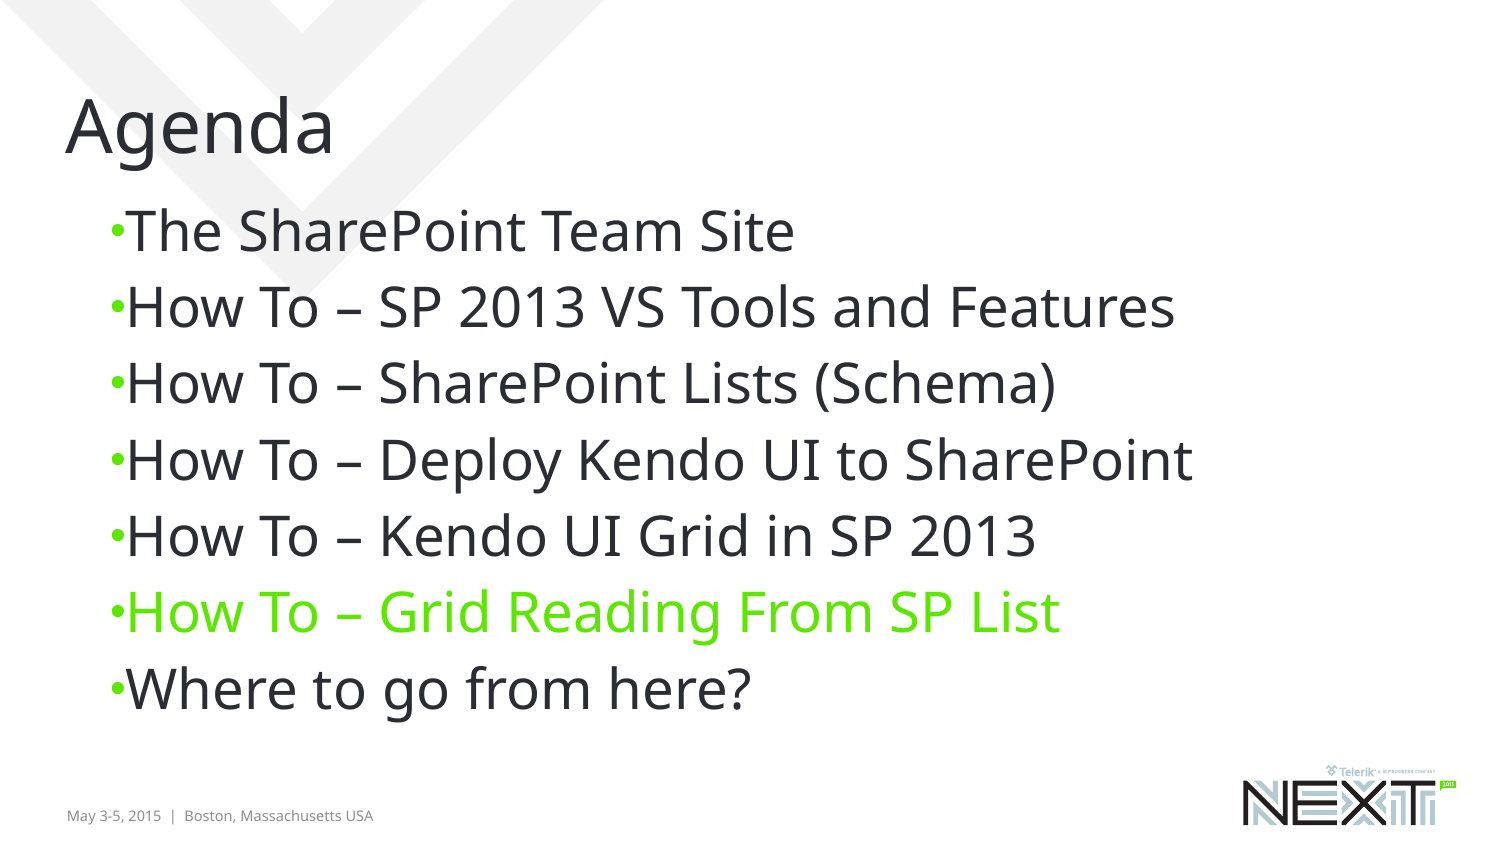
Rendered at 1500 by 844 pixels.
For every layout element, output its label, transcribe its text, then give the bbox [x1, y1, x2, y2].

title Agenda [53, 49, 1434, 196]
list The SharePoint Team Site How To – SP 2013 VS Tools and Features How To – SharePoint Lists (Schema) How To – Deploy Kendo UI to SharePoint How To – Kendo UI Grid in SP 2013 How To – Grid Reading From SP List Where to go from here? [53, 196, 1434, 814]
